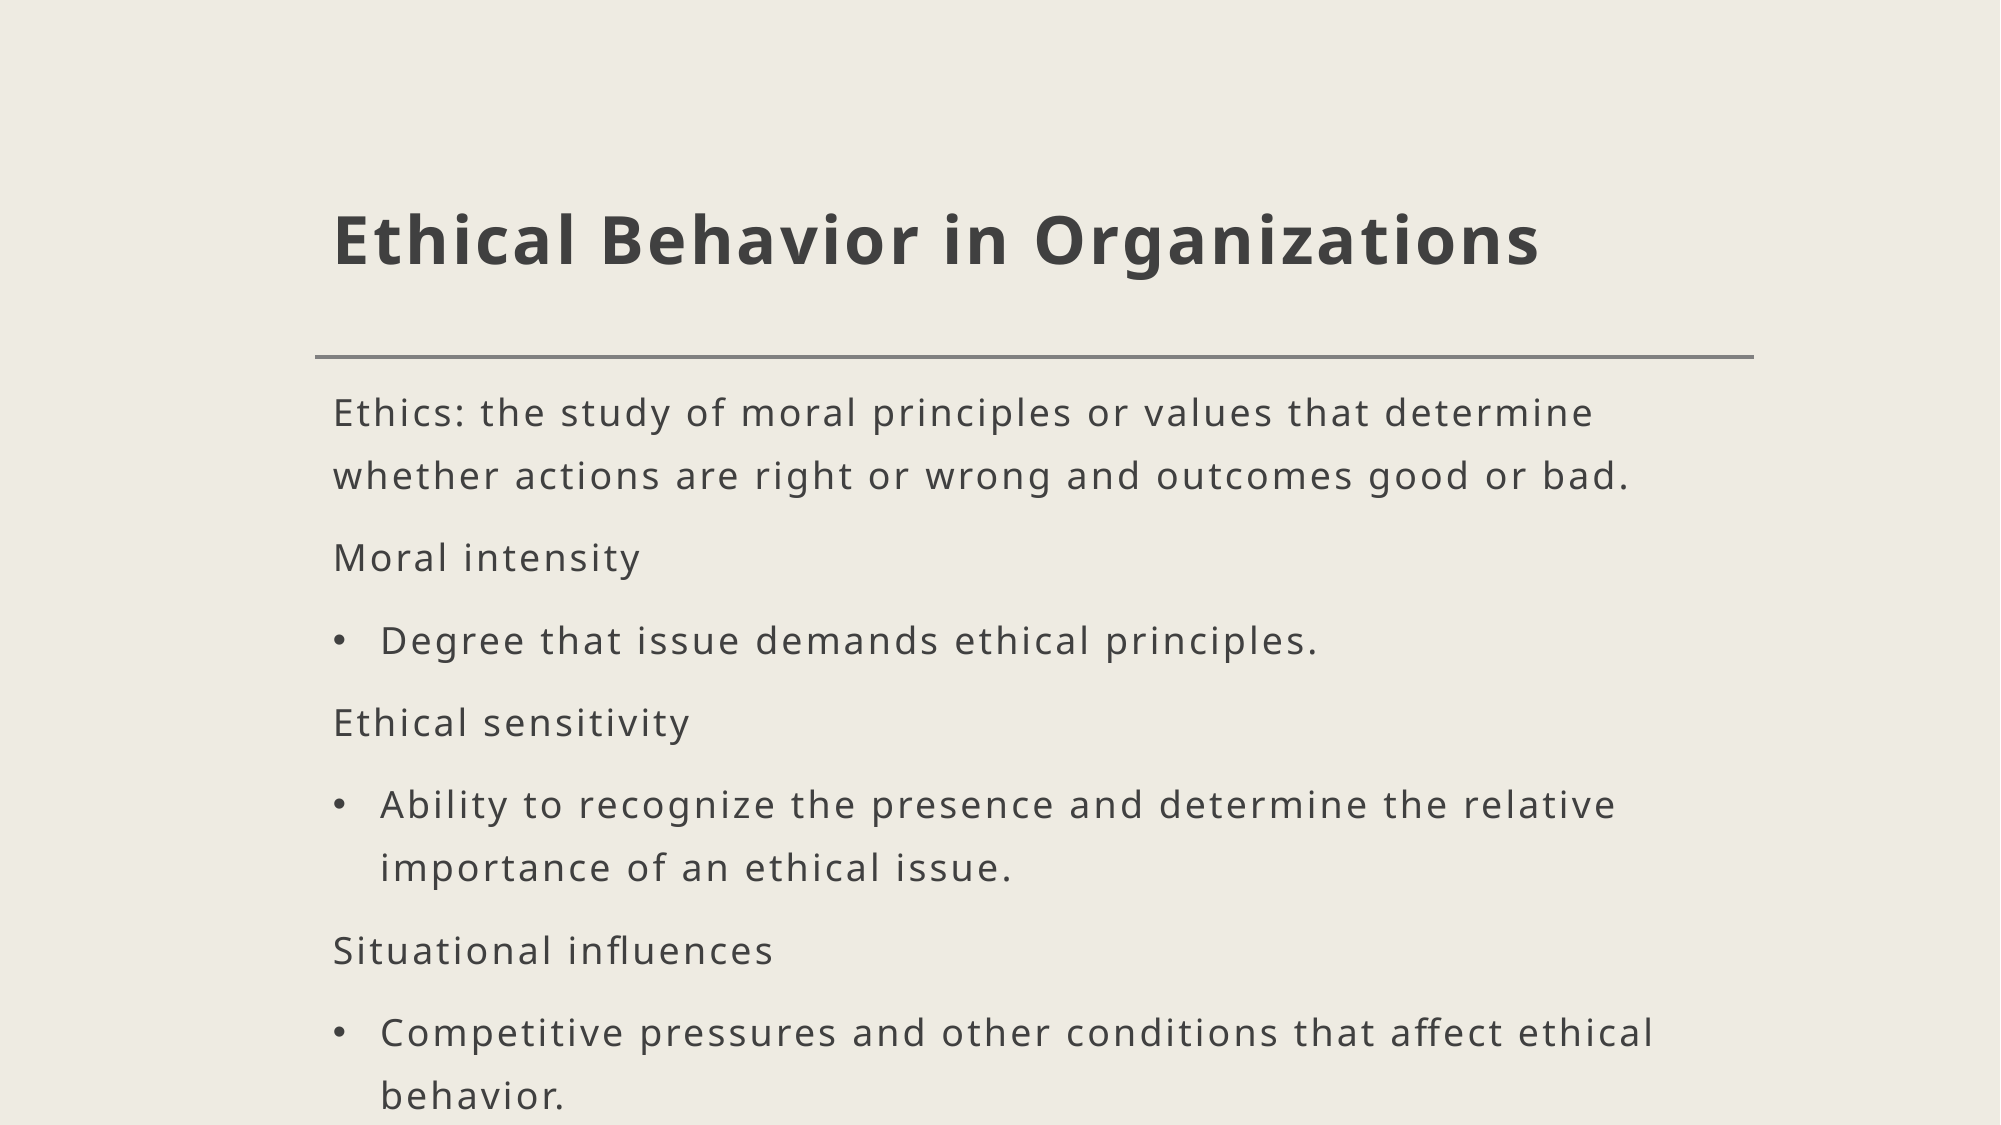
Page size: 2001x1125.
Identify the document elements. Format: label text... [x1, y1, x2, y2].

list Ethics: the study of moral principles or values that determine whether actions are right or wrong and outcomes good or bad. Moral intensity Degree that issue demands ethical principles. Ethical sensitivity Ability to recognize the presence and determine the relative importance of an ethical issue. Situational influences Competitive pressures and other conditions that affect ethical behavior. [315, 353, 1754, 1125]
title Ethical Behavior in Organizations [315, 72, 1754, 294]
